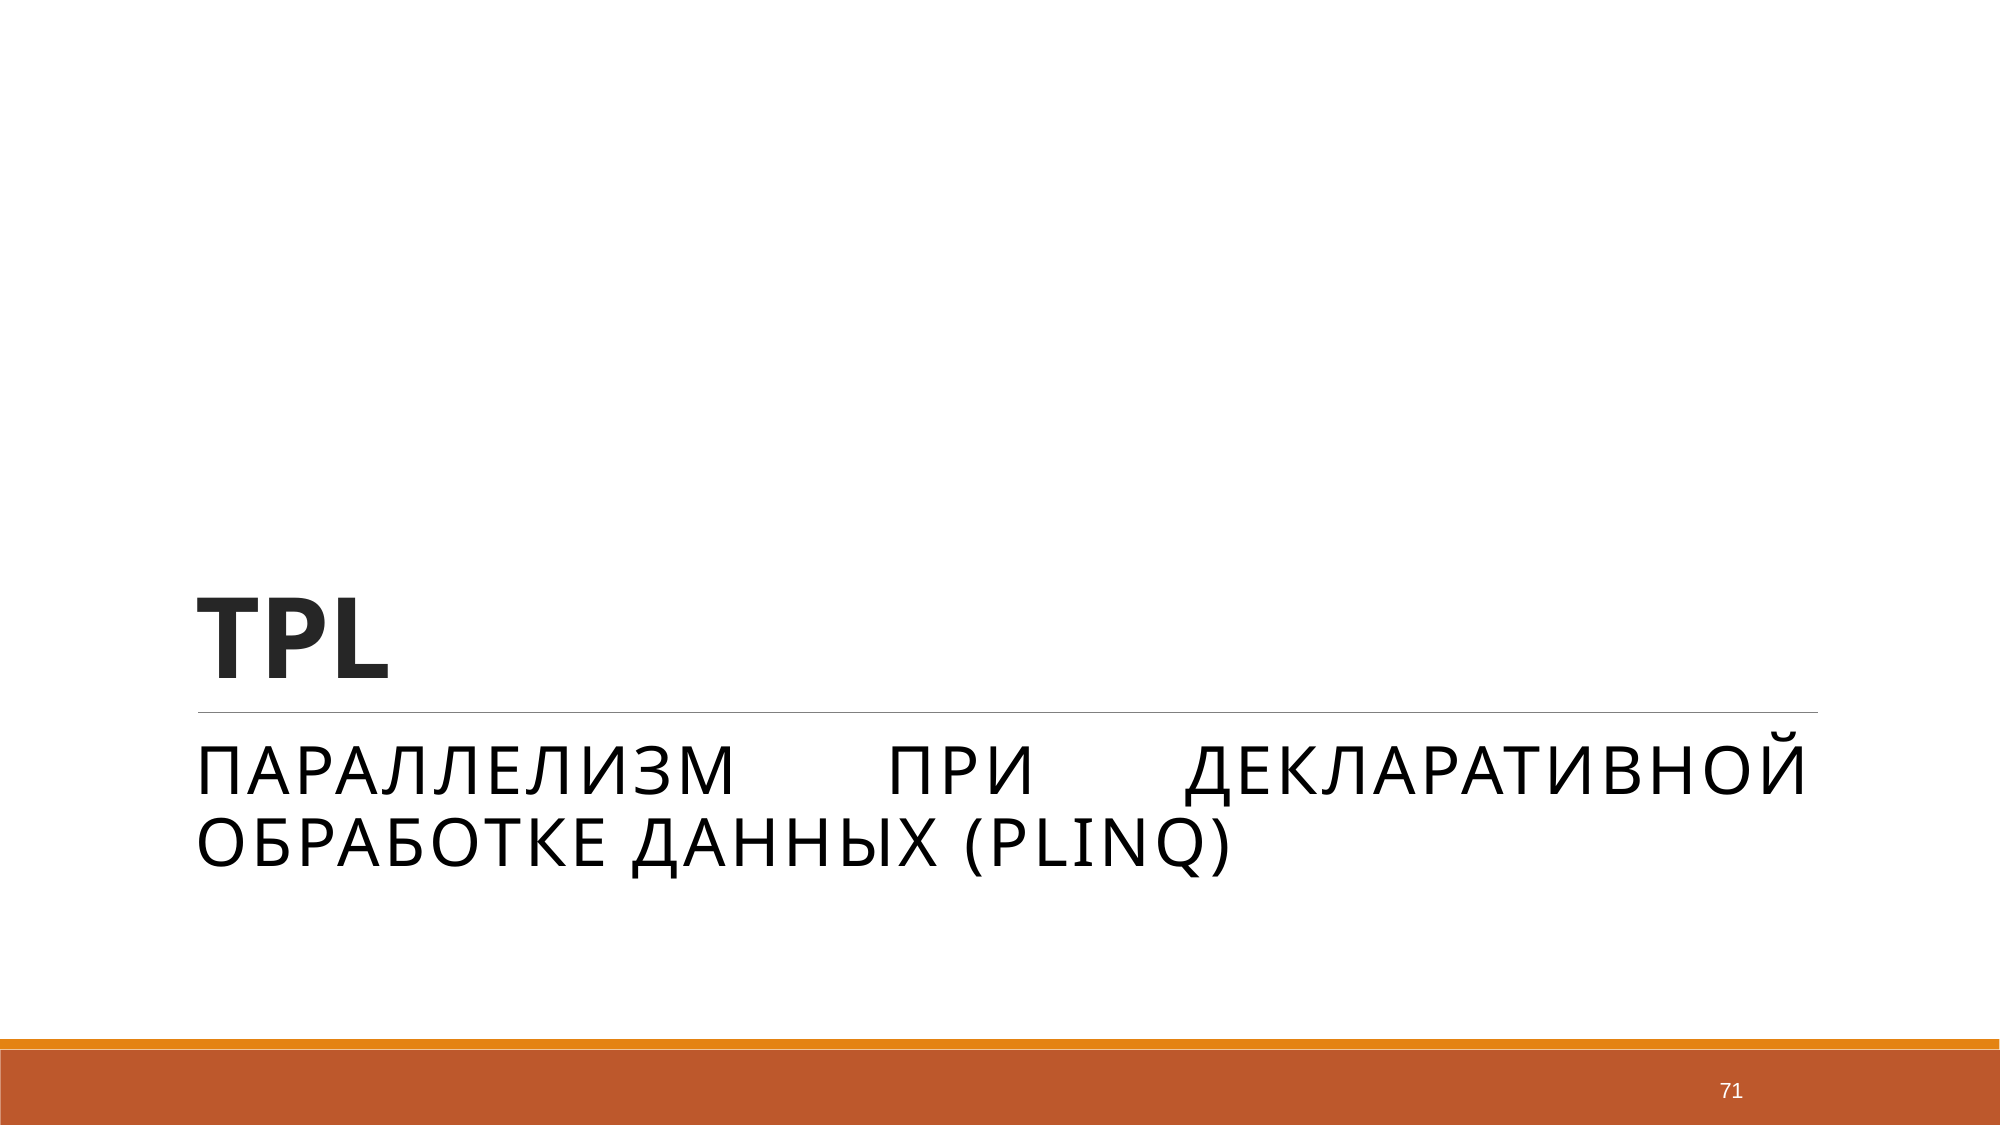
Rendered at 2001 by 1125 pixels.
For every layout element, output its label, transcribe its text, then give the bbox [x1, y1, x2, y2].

title TPL [180, 124, 1830, 710]
slide_number 71 [1624, 1059, 1840, 1120]
list Параллелизм при декларативной обработке данных (PLINQ) [180, 729, 1830, 917]
